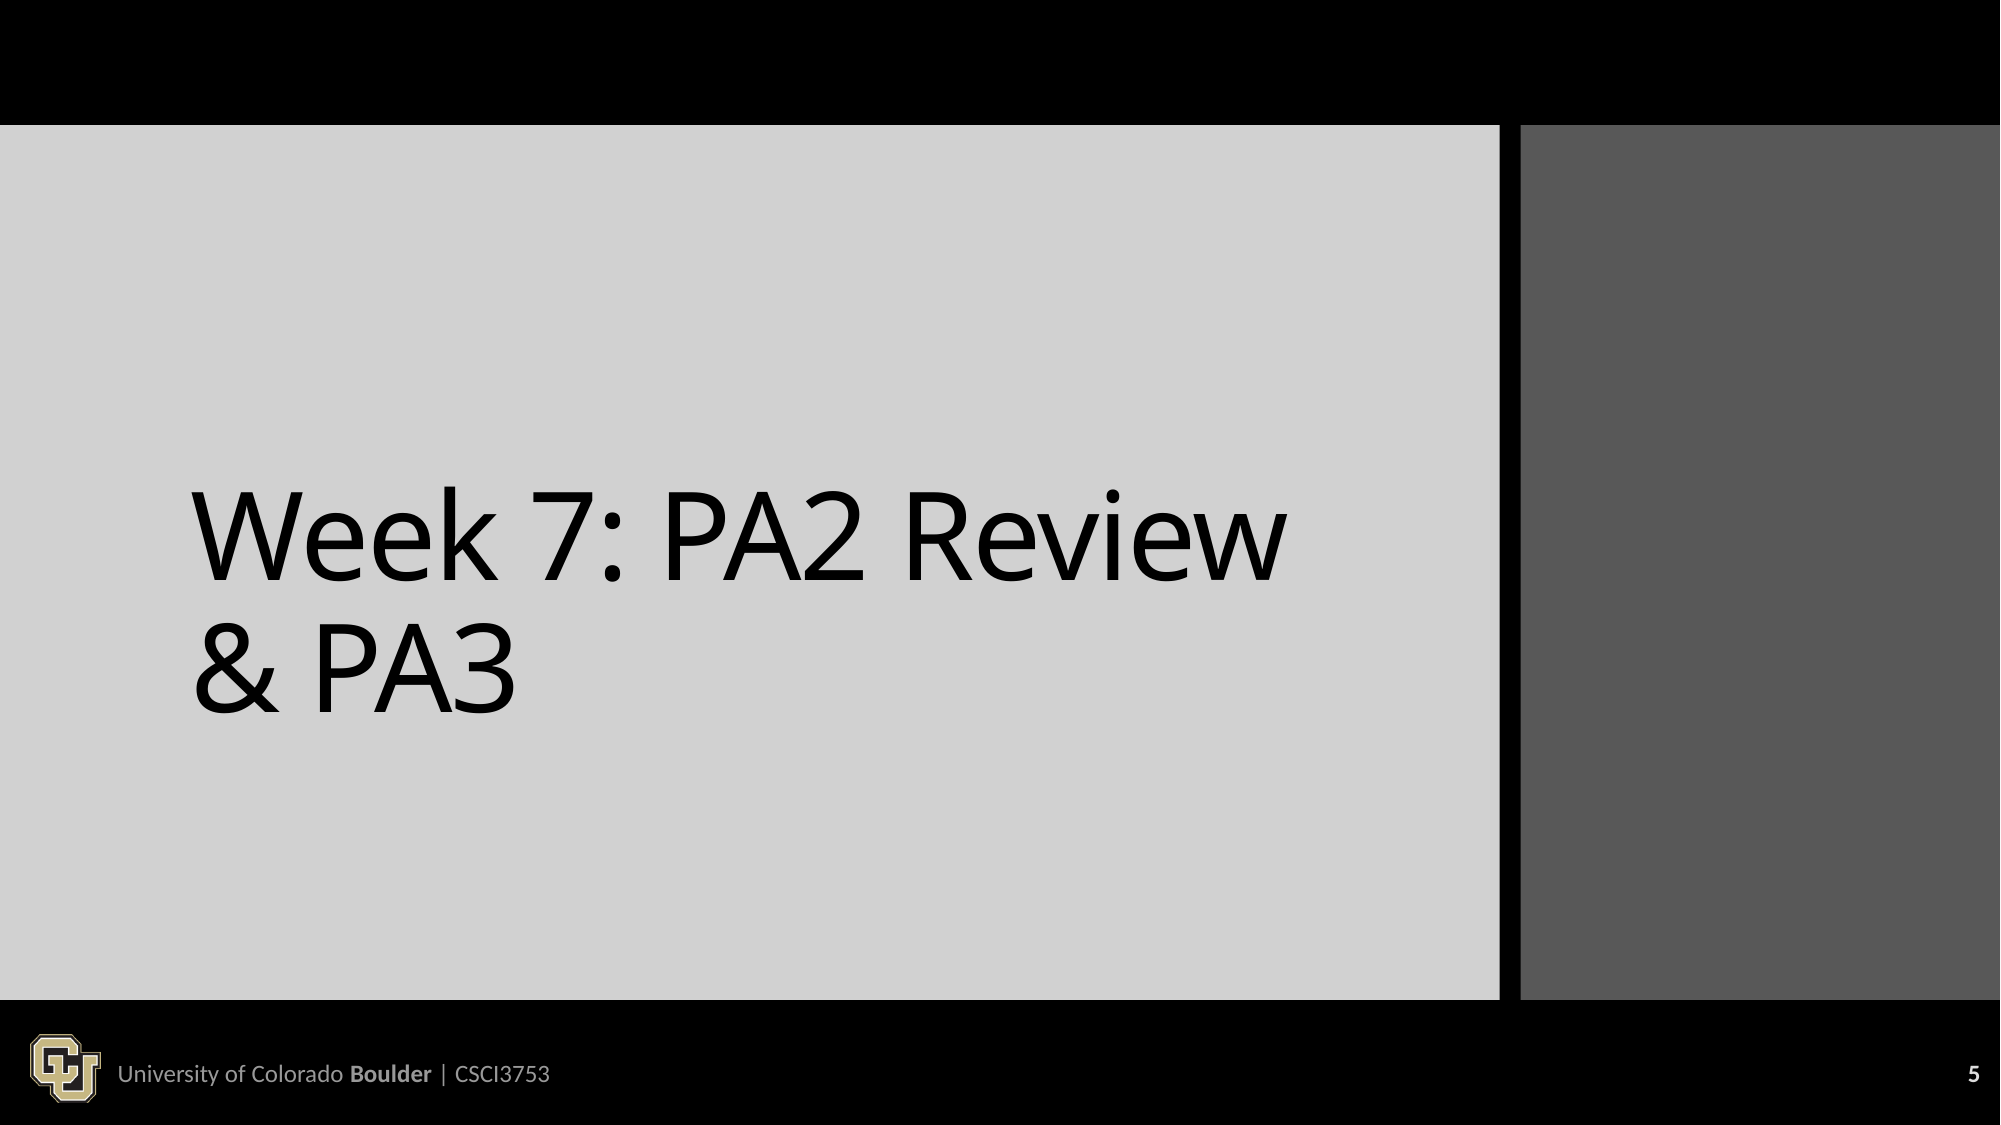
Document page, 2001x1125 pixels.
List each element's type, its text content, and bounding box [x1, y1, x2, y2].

slide_number 5 [1744, 1042, 1996, 1103]
title Week 7: PA2 Review & PA3 [175, 213, 1376, 747]
footer University of Colorado Boulder | CSCI3753 [102, 1042, 1605, 1103]
